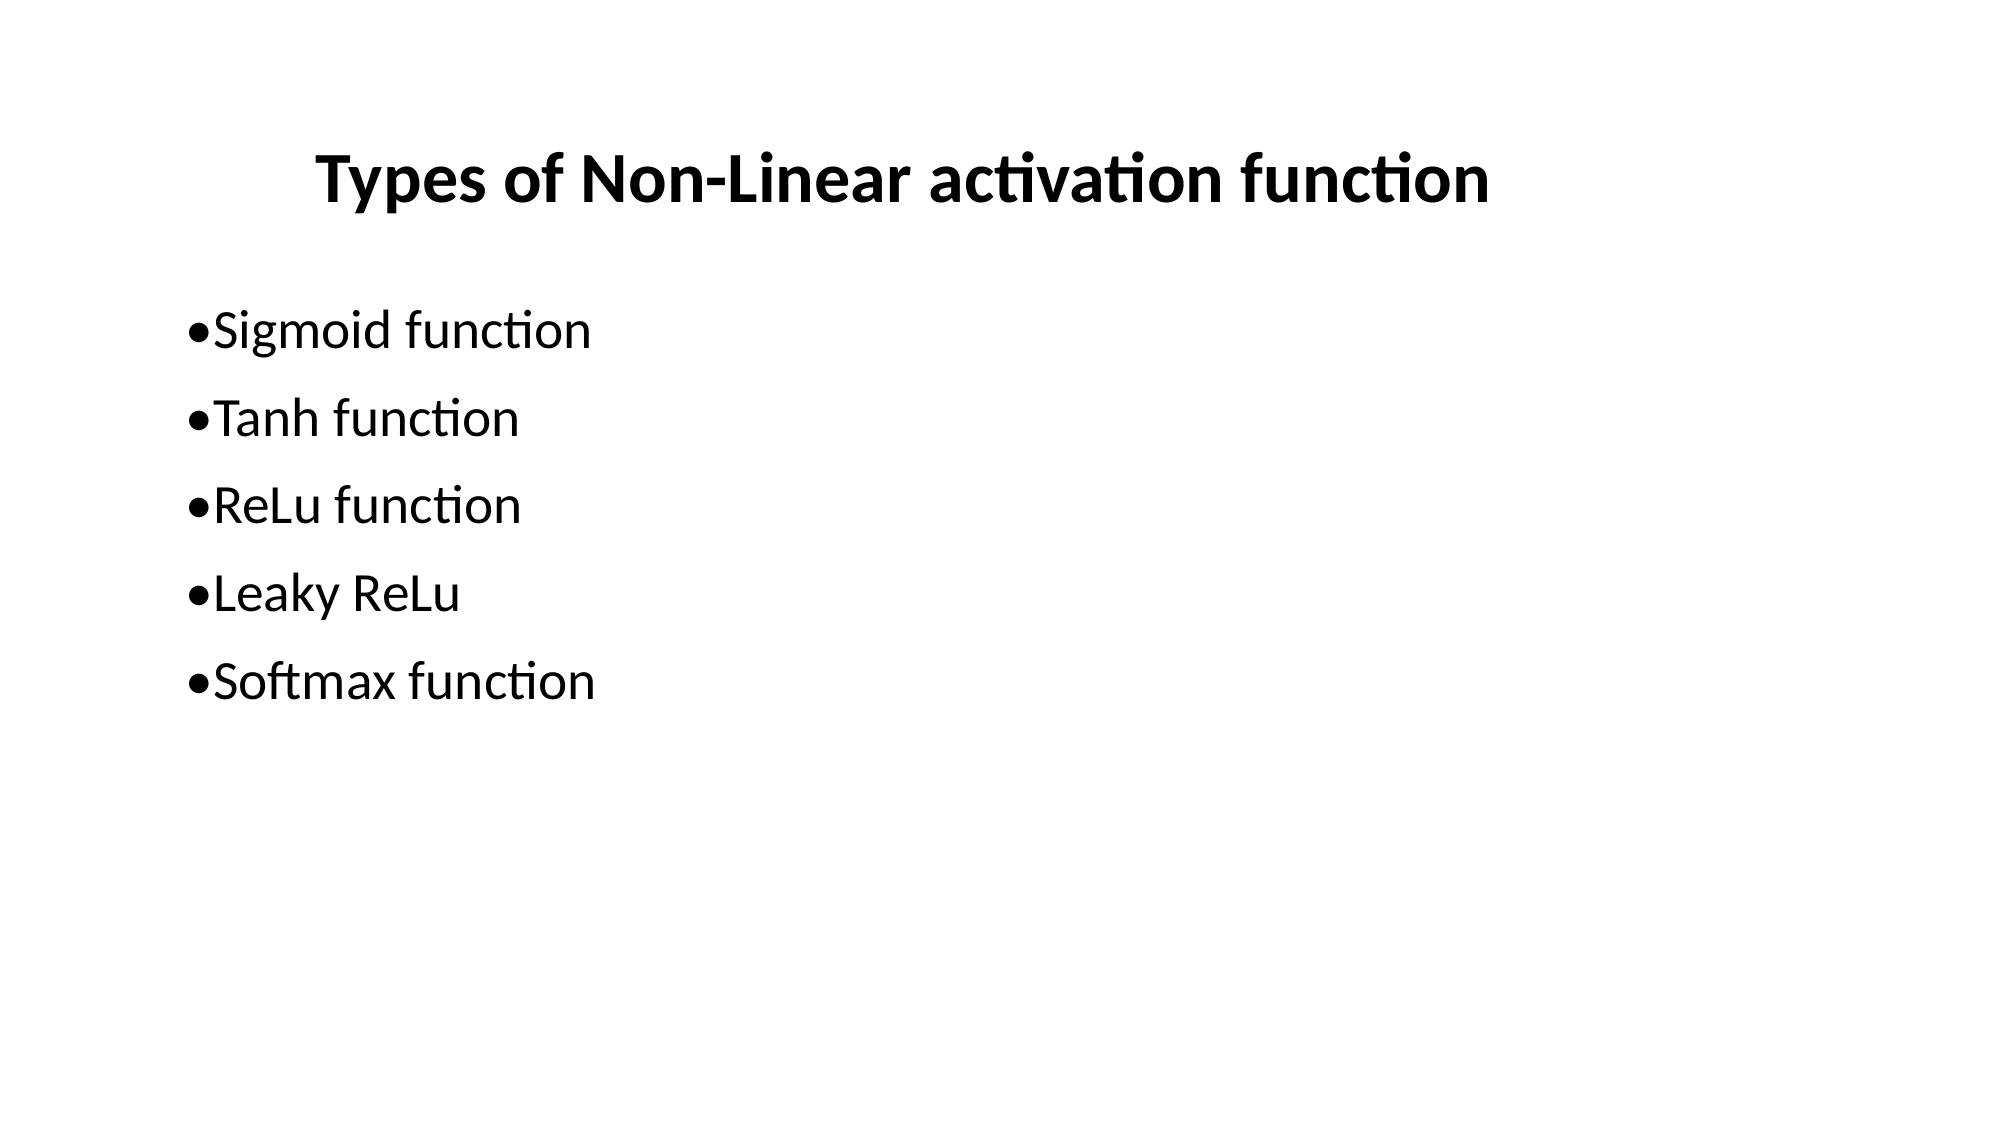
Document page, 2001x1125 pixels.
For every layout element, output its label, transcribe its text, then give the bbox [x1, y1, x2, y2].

text_box •Sigmoid function •Tanh function •ReLu function •Leaky ReLu •Softmax function [165, 280, 902, 918]
text_box Types of Non-Linear activation function [295, 110, 1737, 281]
